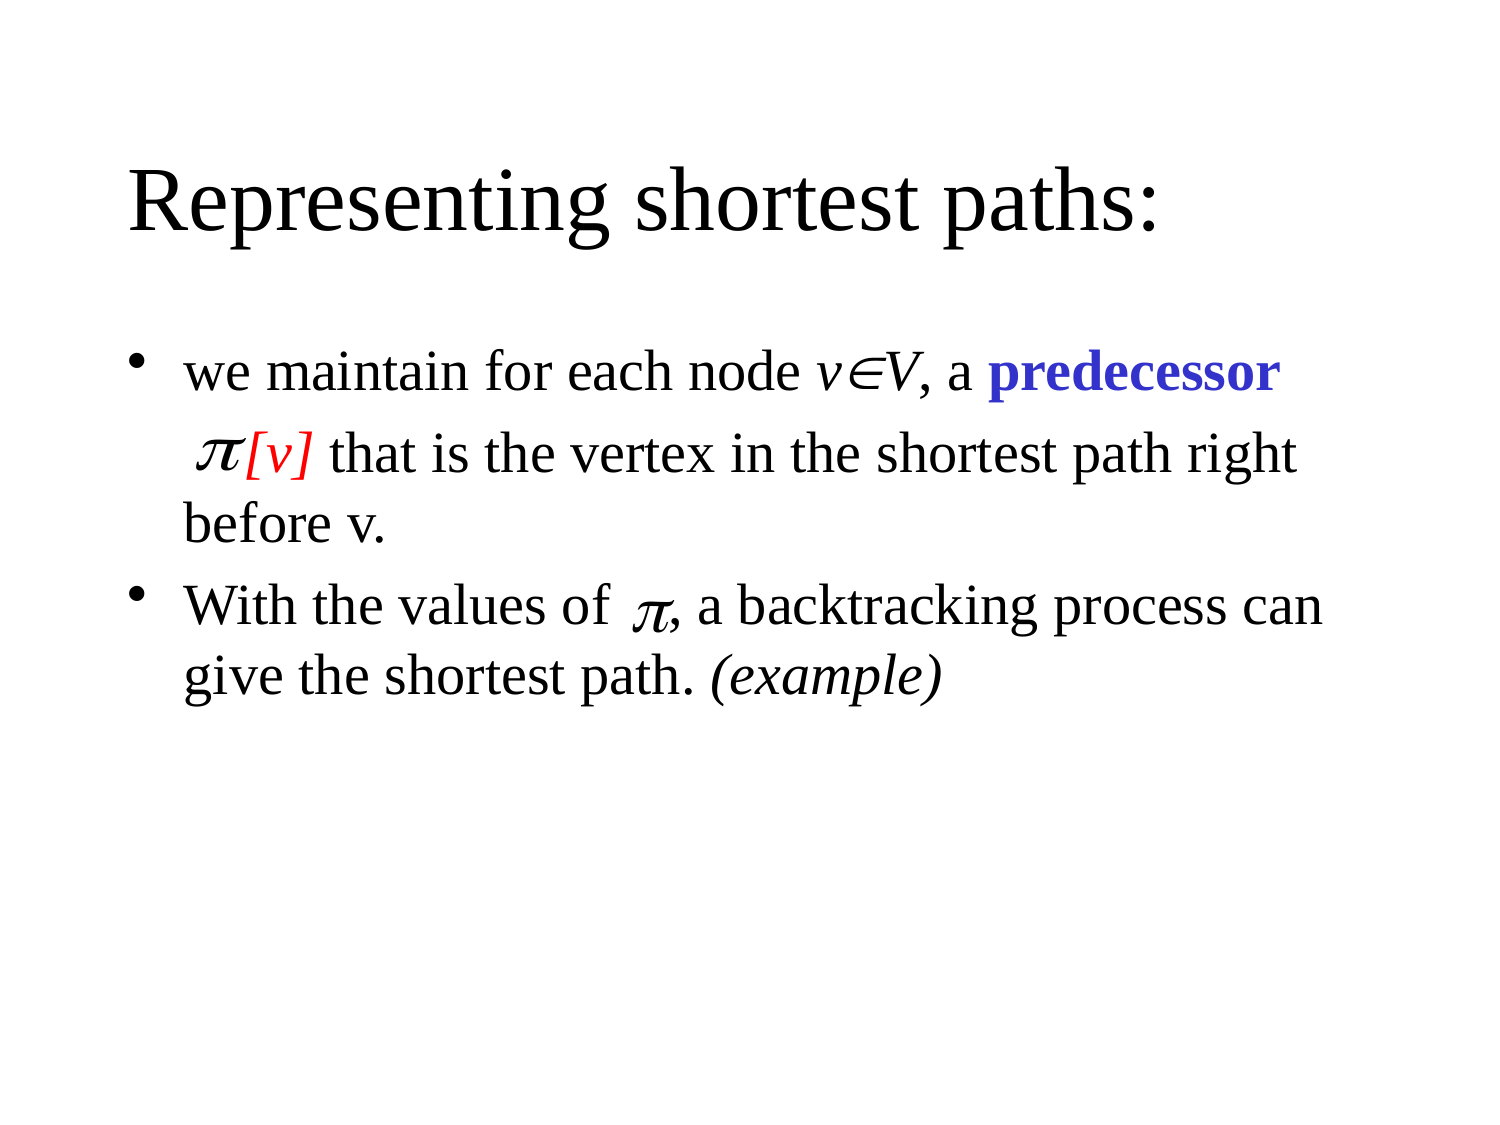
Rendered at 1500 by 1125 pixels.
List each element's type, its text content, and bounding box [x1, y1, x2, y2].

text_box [187, 424, 263, 488]
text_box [624, 587, 688, 651]
title Representing shortest paths: [112, 99, 1388, 288]
list we maintain for each node vV, a predecessor [v] that is the vertex in the shortest path right before v. With the values of , a backtracking process can give the shortest path. (example) [112, 324, 1388, 788]
